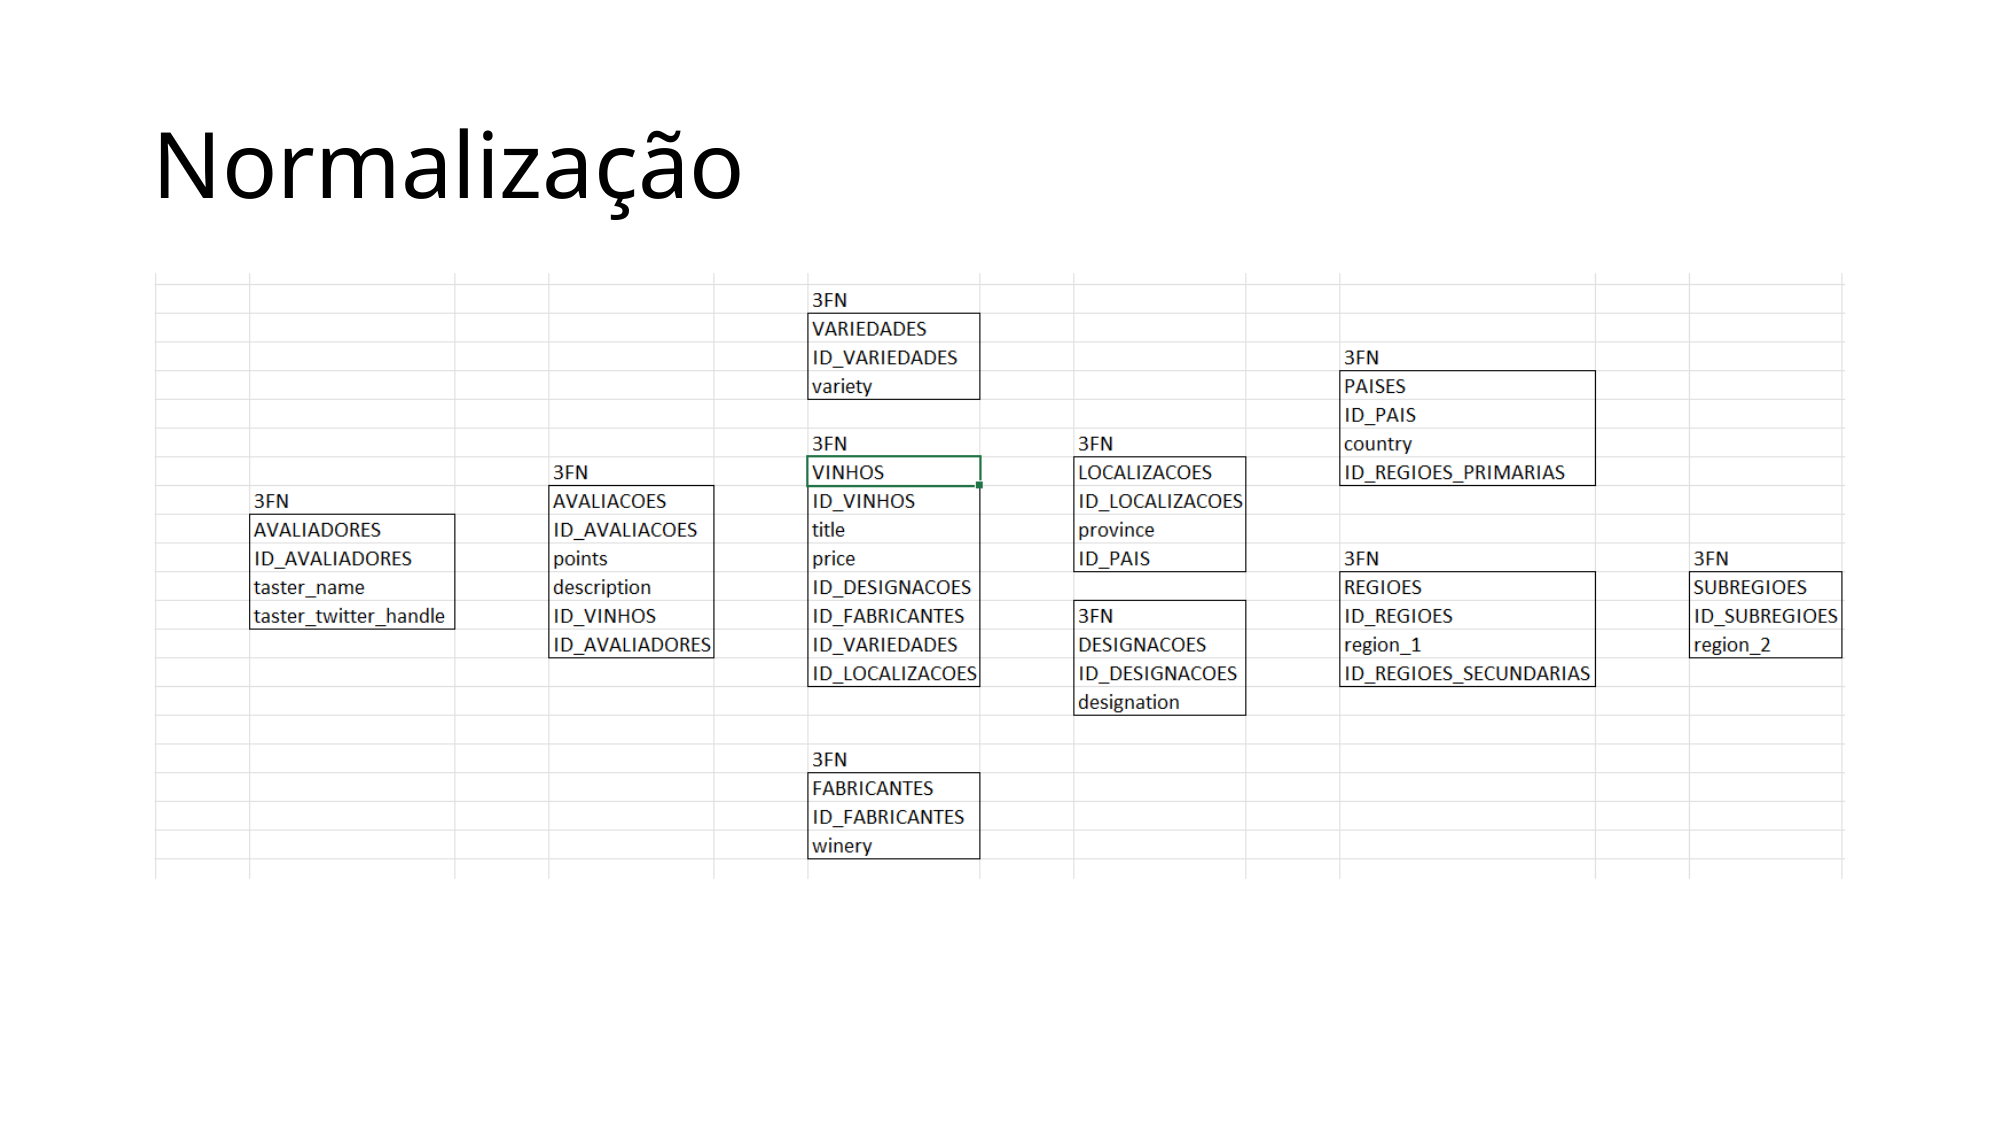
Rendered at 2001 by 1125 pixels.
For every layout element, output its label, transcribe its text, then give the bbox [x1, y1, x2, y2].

title Normalização [137, 59, 1863, 278]
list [154, 273, 1846, 879]
